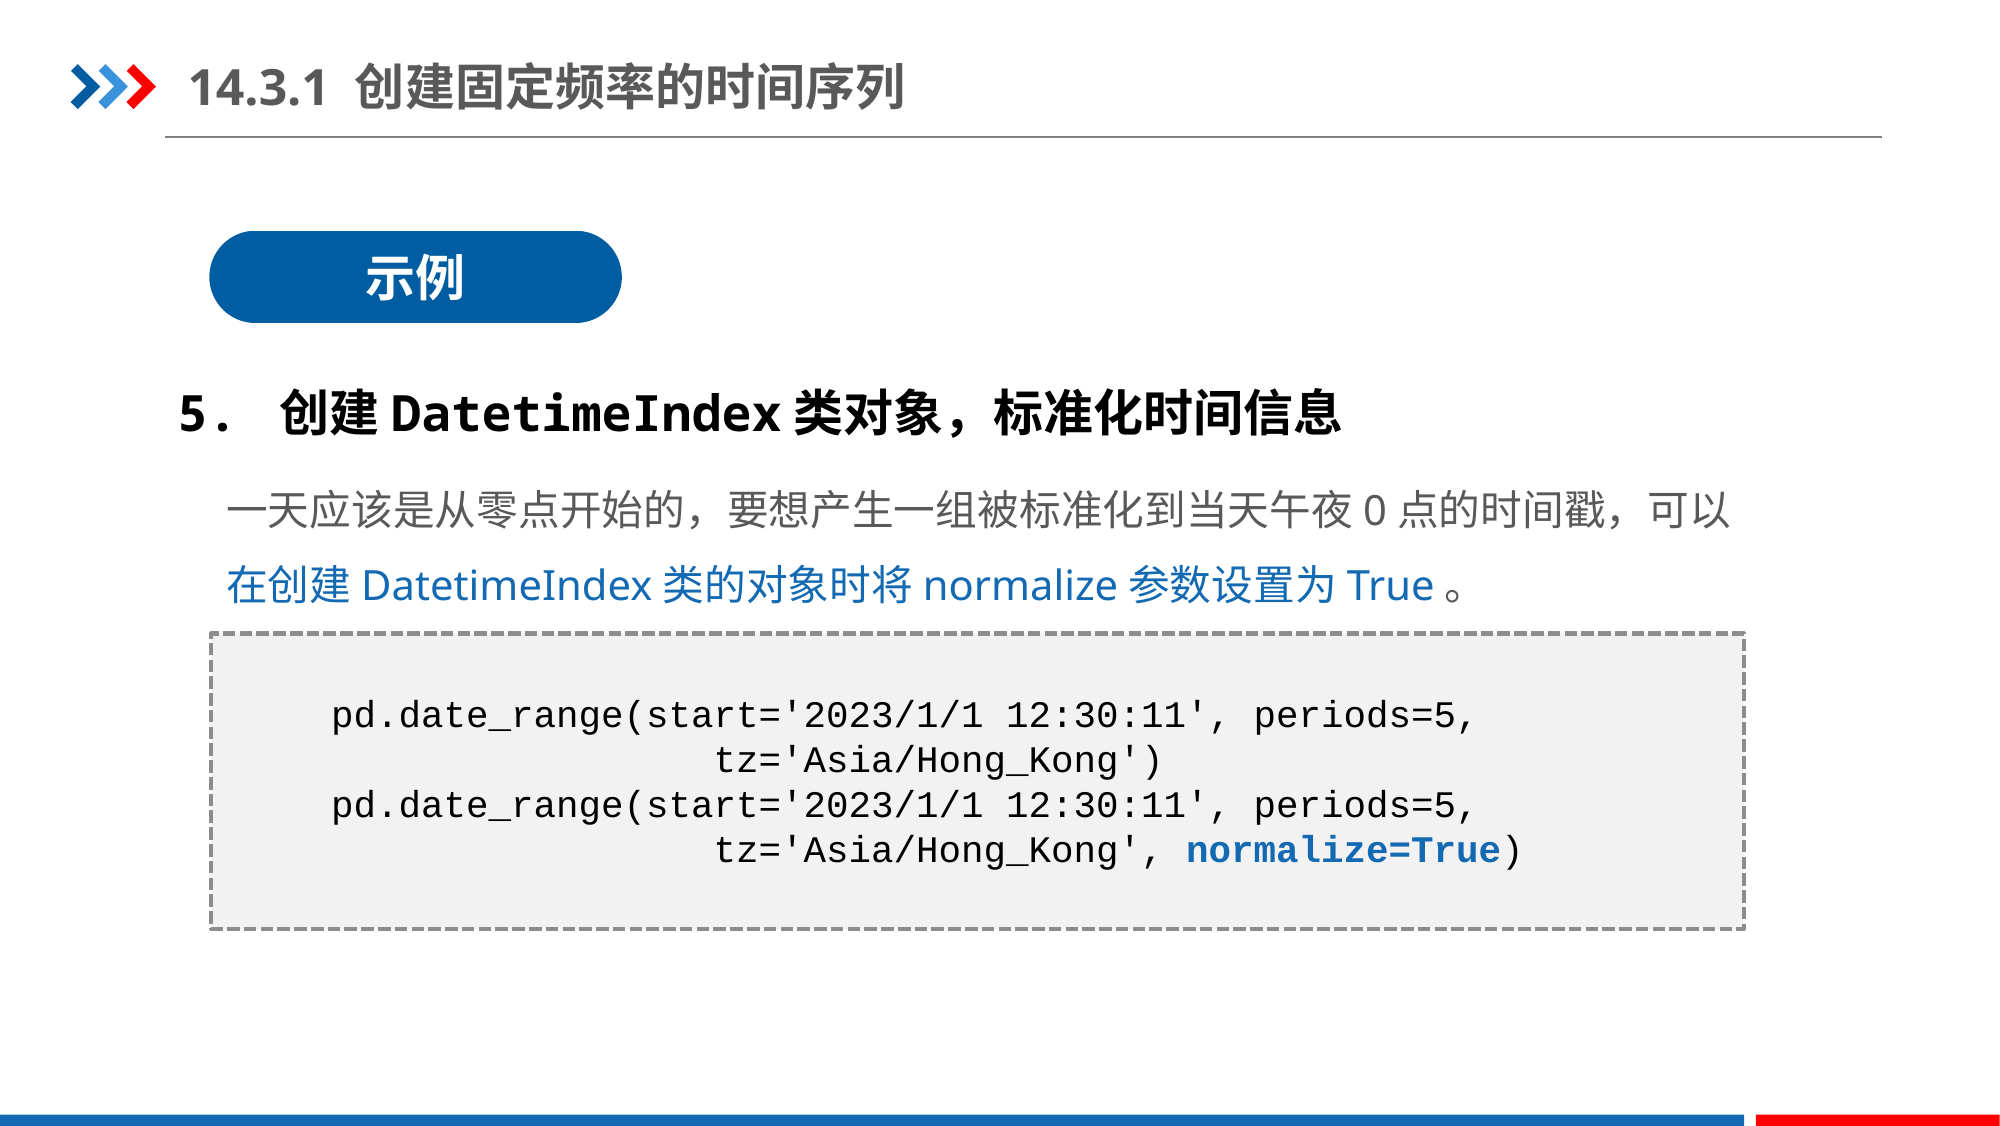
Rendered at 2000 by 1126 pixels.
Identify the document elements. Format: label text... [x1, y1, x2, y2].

text_box 示例 [207, 228, 624, 326]
text_box 14.3.1 创建固定频率的时间序列 [187, 43, 929, 127]
text_box pd.date_range(start='2023/1/1 12:30:11', periods=5, tz='Asia/Hong_Kong') pd.date_range(start='2023/1/1 12:30:11', periods=5, tz='Asia/Hong_Kong', normalize=True) [272, 682, 1683, 878]
text_box 5. 创建DatetimeIndex类对象，标准化时间信息 [162, 373, 1359, 449]
text_box [209, 631, 1746, 931]
text_box 一天应该是从零点开始的，要想产生一组被标准化到当天午夜0点的时间戳，可以在创建DatetimeIndex类的对象时将normalize参数设置为True。 [211, 451, 1780, 617]
